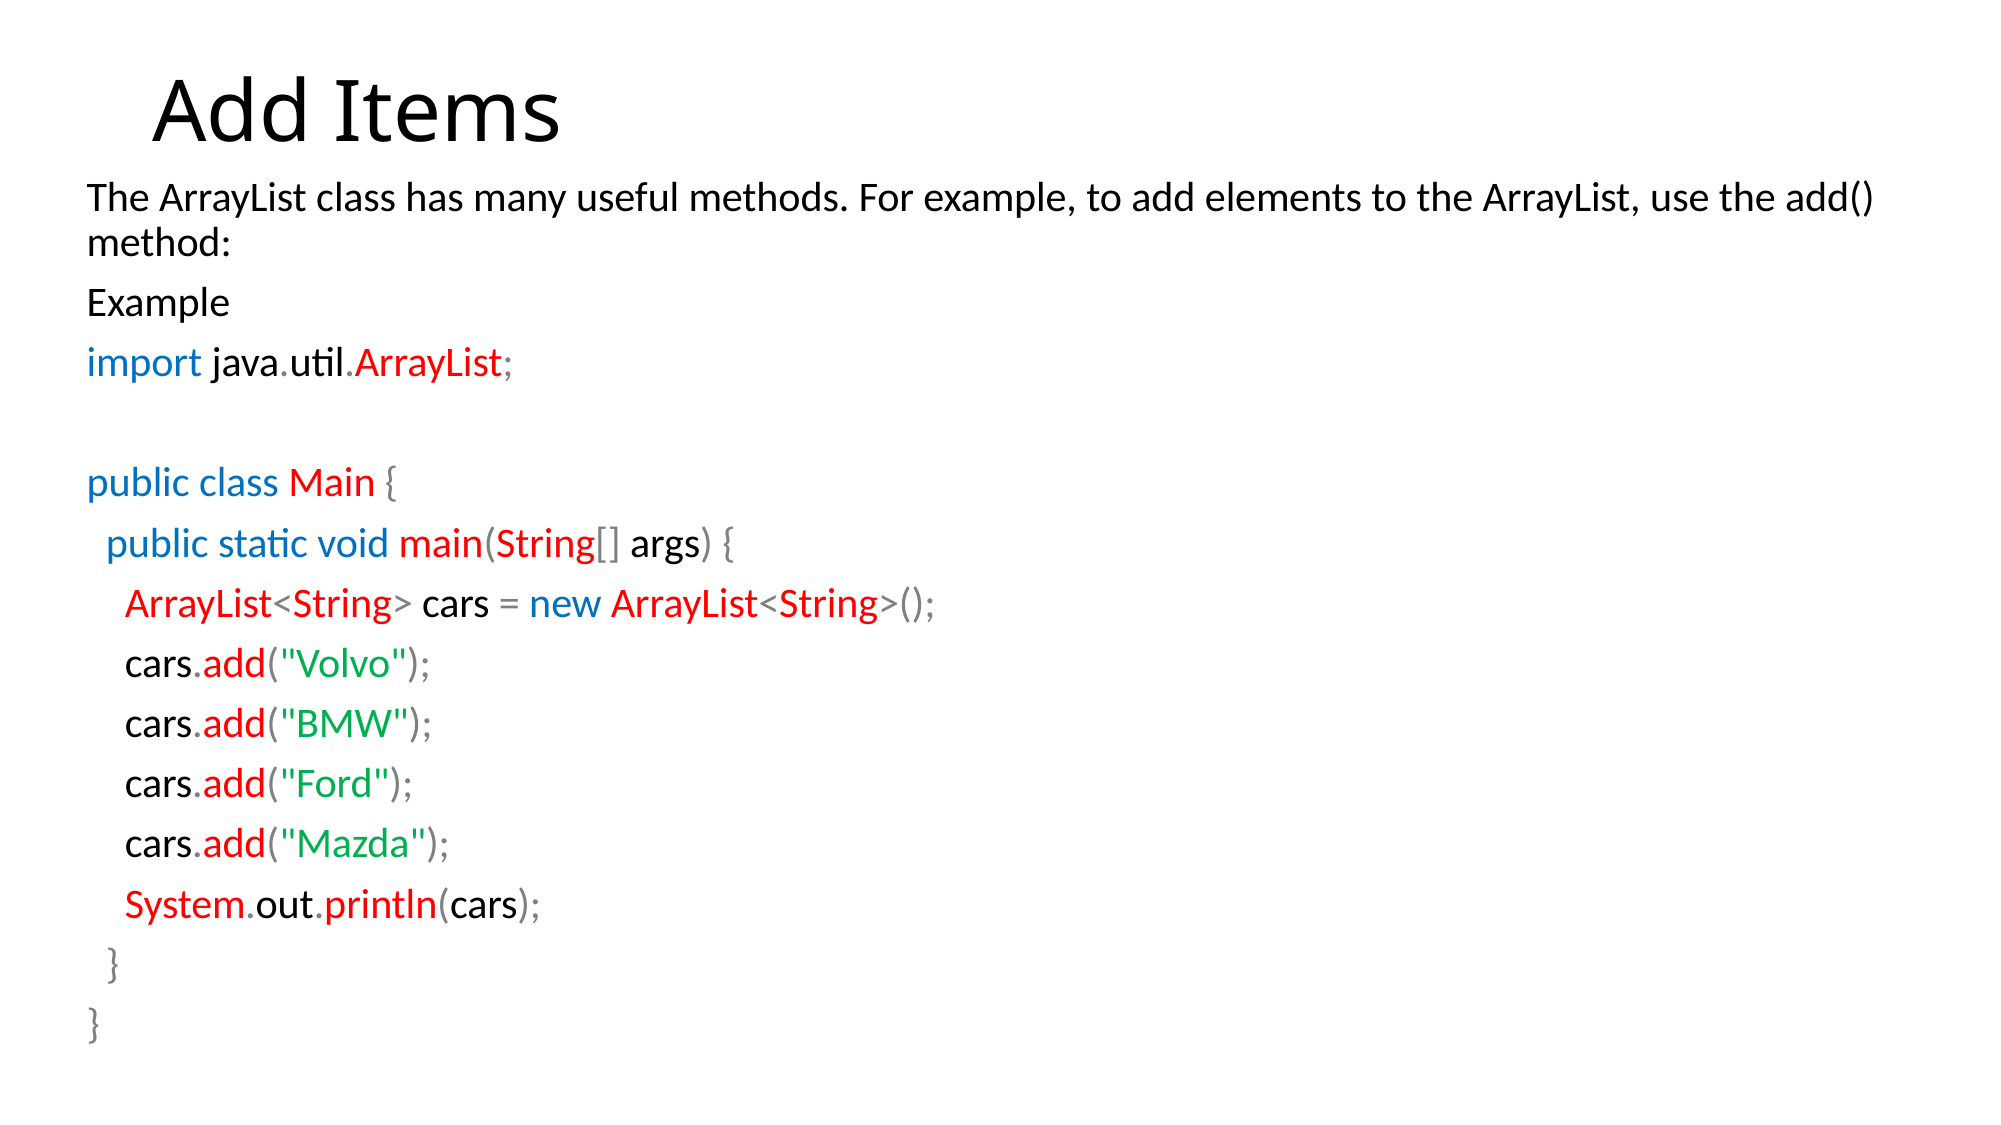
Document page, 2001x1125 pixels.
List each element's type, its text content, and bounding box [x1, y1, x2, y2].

title Add Items [137, 59, 1863, 167]
list The ArrayList class has many useful methods. For example, to add elements to the ArrayList, use the add() method: Example import java.util.ArrayList; public class Main { public static void main(String[] args) { ArrayList<String> cars = new ArrayList<String>(); cars.add("Volvo"); cars.add("BMW"); cars.add("Ford"); cars.add("Mazda"); System.out.println(cars); } } [71, 167, 1944, 1066]
